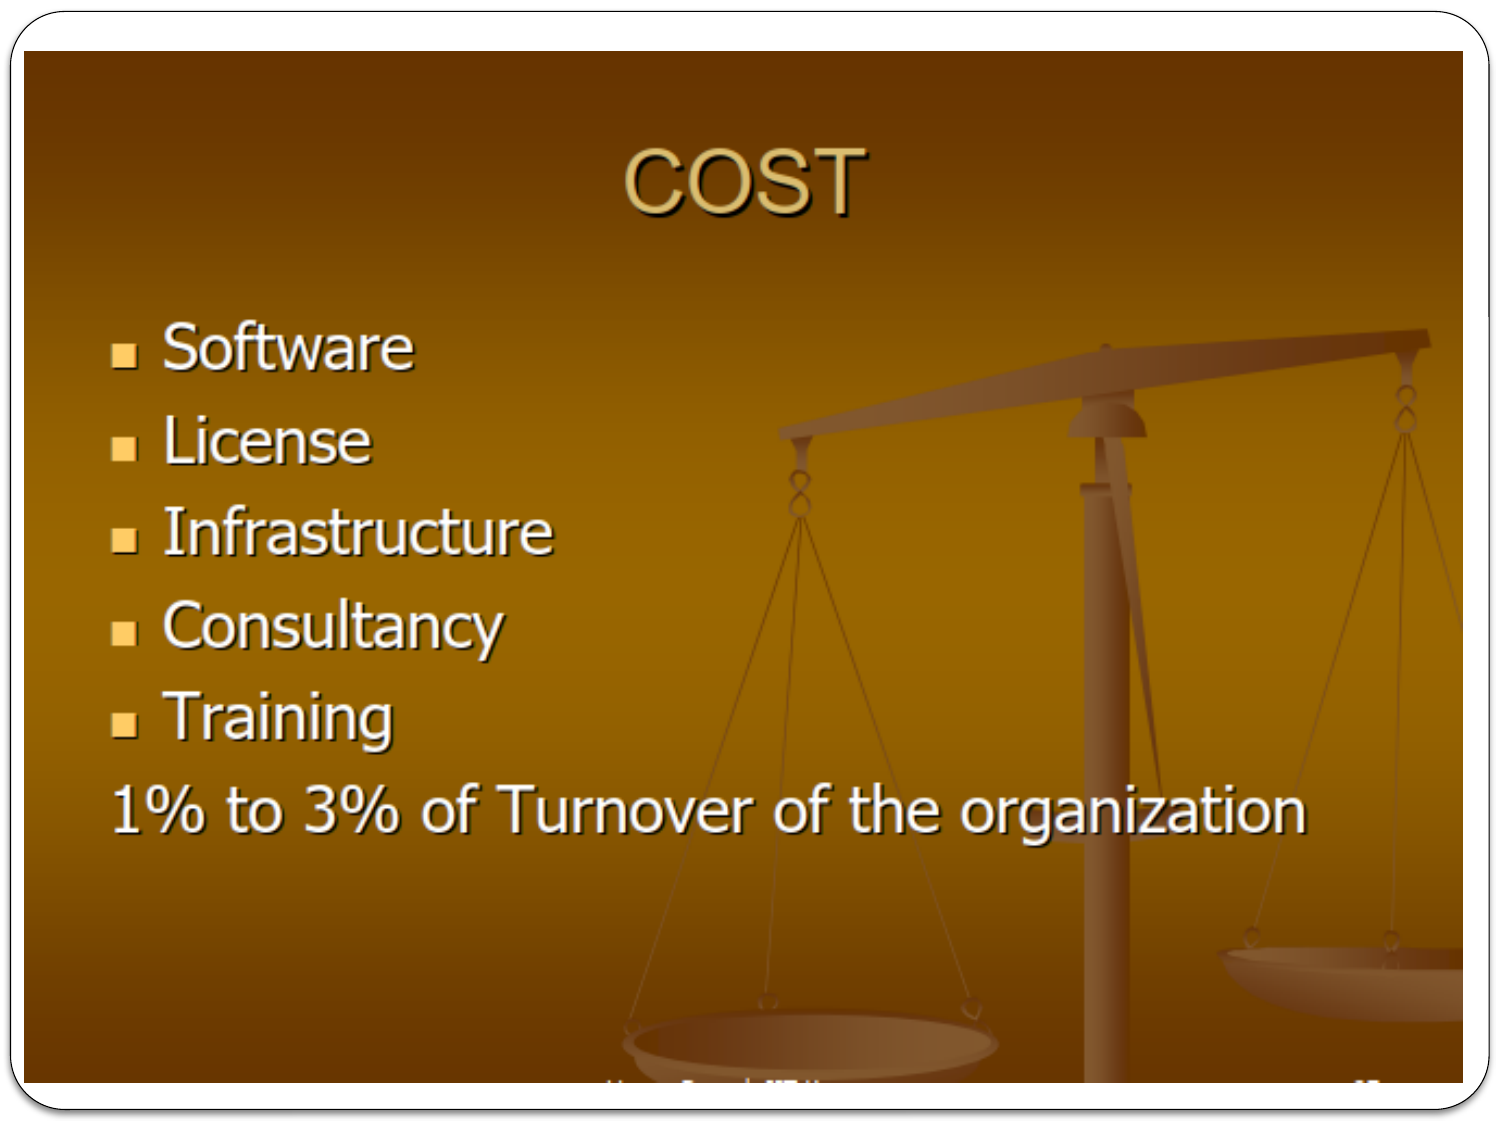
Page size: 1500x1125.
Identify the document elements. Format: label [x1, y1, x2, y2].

picture [24, 50, 1463, 1083]
